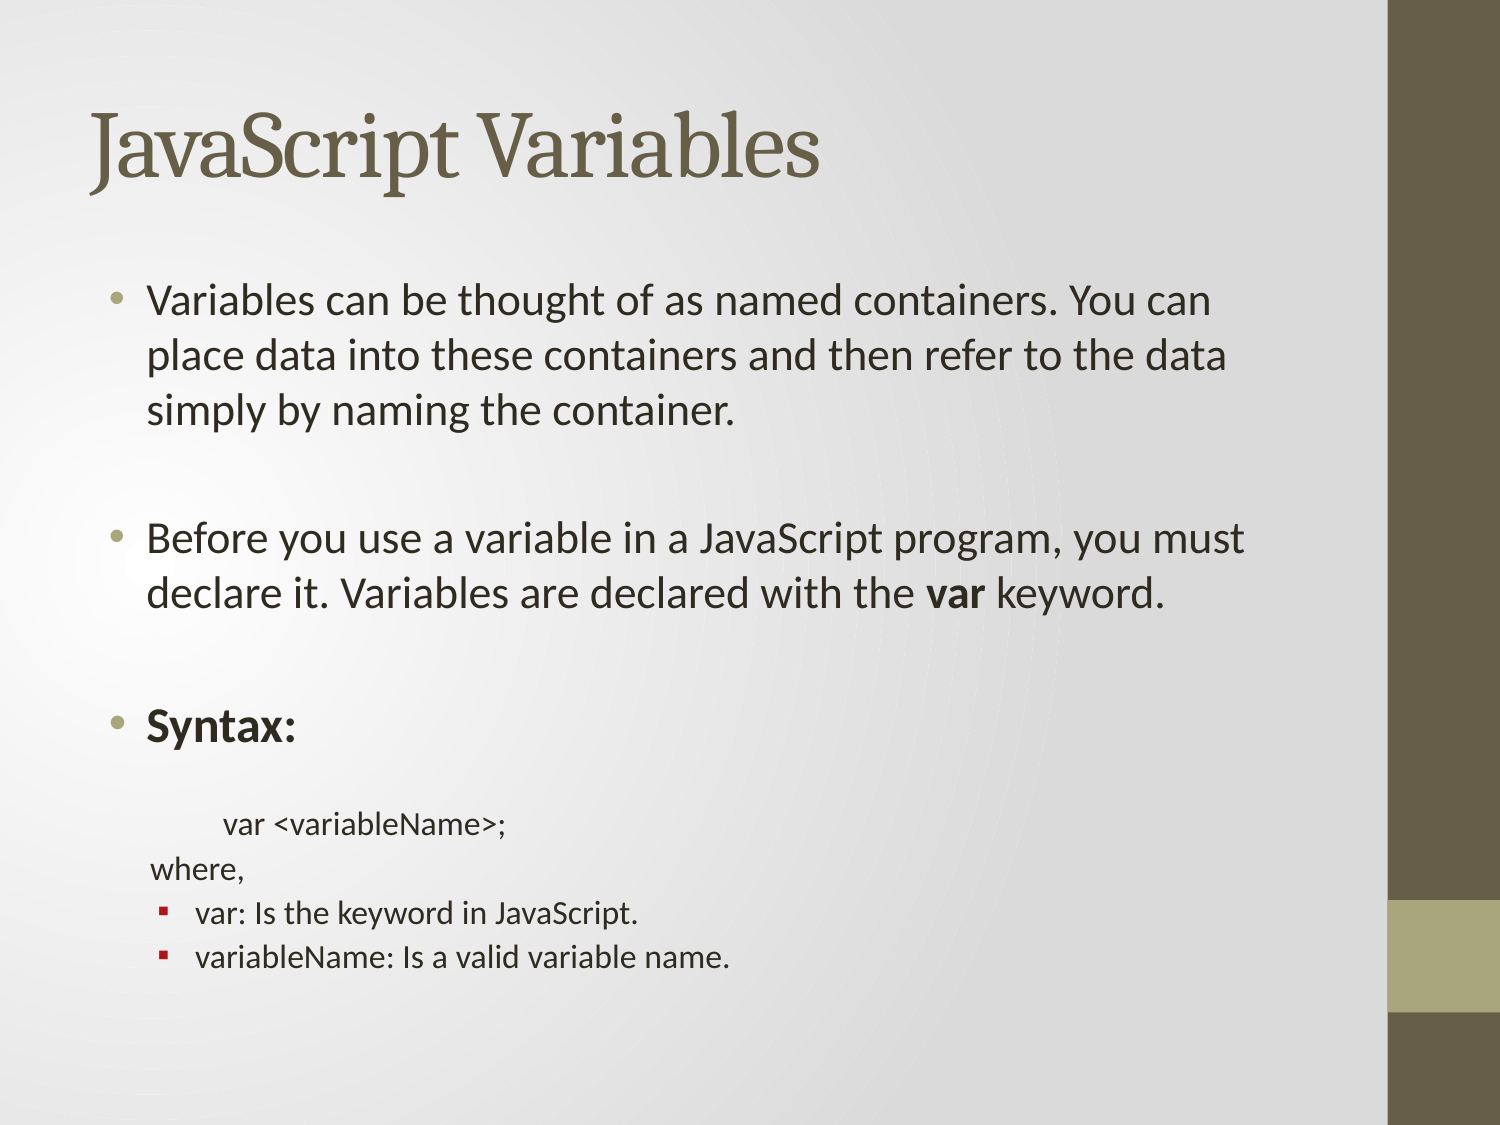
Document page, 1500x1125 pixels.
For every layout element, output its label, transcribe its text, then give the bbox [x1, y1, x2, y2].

title JavaScript Variables [75, 45, 1325, 233]
list Variables can be thought of as named containers. You can place data into these containers and then refer to the data simply by naming the container. Before you use a variable in a JavaScript program, you must declare it. Variables are declared with the var keyword. Syntax: where, var: Is the keyword in JavaScript. variableName: Is a valid variable name. [75, 262, 1325, 1050]
text_box var <variableName>; [208, 787, 522, 873]
